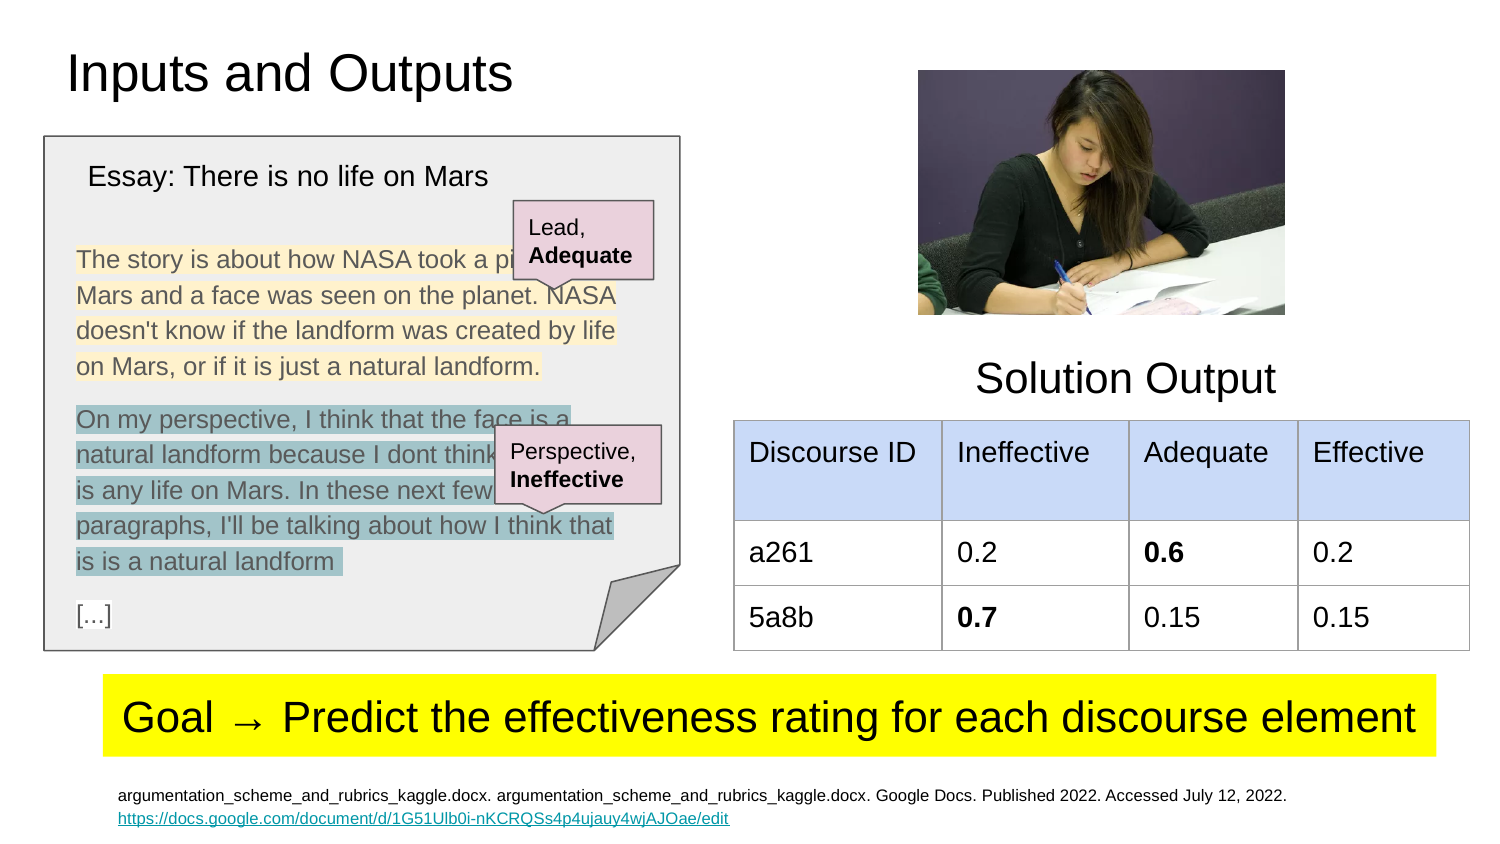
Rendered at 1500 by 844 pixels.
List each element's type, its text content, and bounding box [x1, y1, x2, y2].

table_cell a261 [735, 521, 941, 585]
table_cell 0.15 [1130, 586, 1297, 650]
table_cell 0.2 [943, 521, 1128, 585]
table_header Discourse ID [735, 421, 941, 520]
text_box Solution Output [782, 334, 1470, 417]
text_box Perspective, Ineffective [494, 425, 662, 514]
table_header Effective [1299, 421, 1469, 520]
title Inputs and Outputs [51, 23, 1449, 117]
table_cell 0.7 [943, 586, 1128, 650]
text_box Lead, Adequate [513, 200, 654, 290]
text_box argumentation_scheme_and_rubrics_kaggle.docx. argumentation_scheme_and_rubrics_kaggle.docx. Google Docs. Published 2022. Accessed July 12, 2022. https://docs.google.com/document/d/1G51Ulb0i-nKCRQSs4p4ujauy4wjAJOae/edit [102, 766, 1485, 844]
table_header Adequate [1130, 421, 1297, 520]
table_cell 0.6 [1130, 521, 1297, 585]
list The story is about how NASA took a picture of Mars and a face was seen on the planet. NASA doesn't know if the landform was created by life on Mars, or if it is just a natural landform. On my perspective, I think that the face is a natural landform because I dont think that there is any life on Mars. In these next few paragraphs, I'll be talking about how I think that is is a natural landform [...] [61, 223, 639, 665]
table_header Ineffective [943, 421, 1128, 520]
table_cell 5a8b [735, 586, 941, 650]
text_box Goal → Predict the effectiveness rating for each discourse element [102, 674, 1437, 757]
picture [918, 70, 1285, 315]
text_box Essay: There is no life on Mars [72, 142, 528, 208]
table_cell 0.15 [1299, 586, 1469, 650]
table_cell 0.2 [1299, 521, 1469, 585]
text_box [43, 136, 680, 651]
